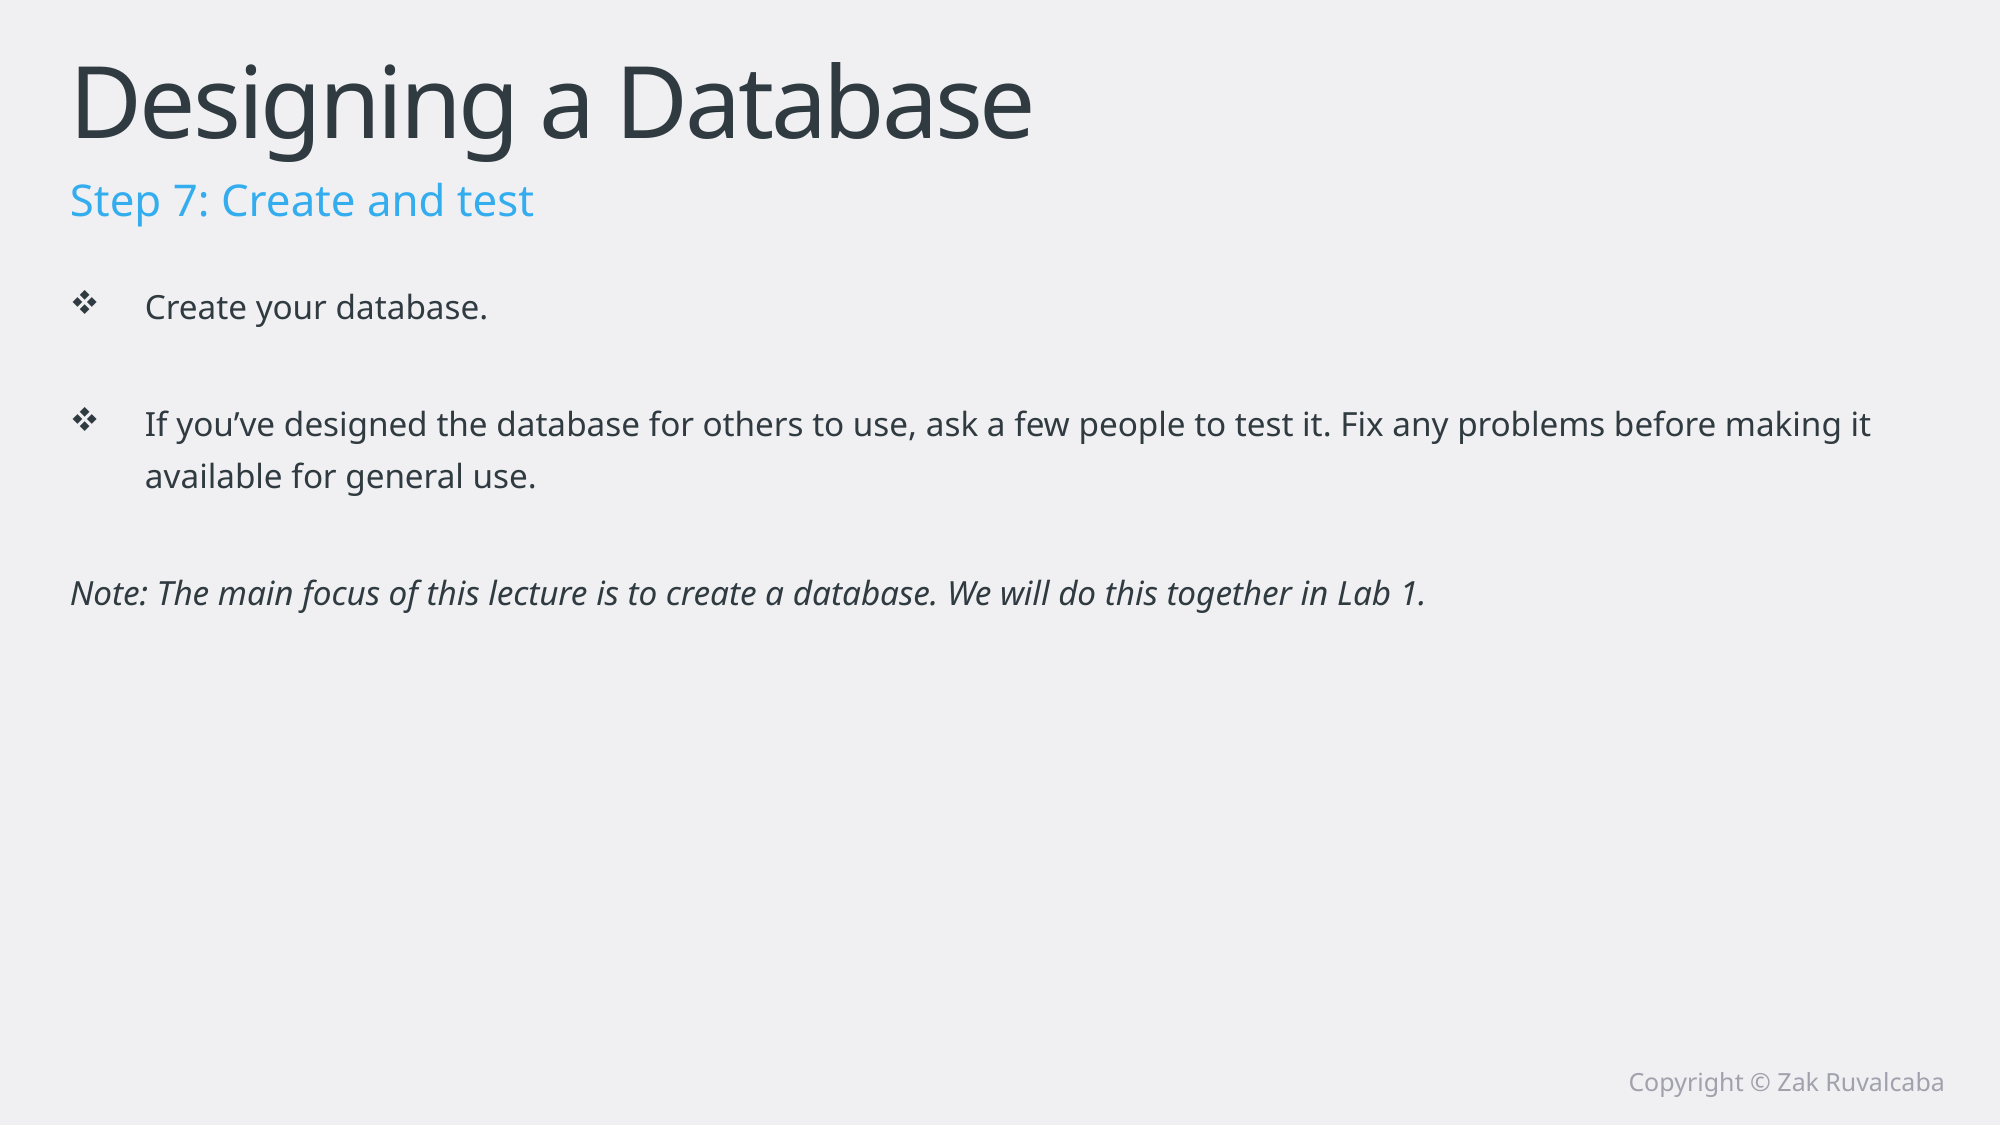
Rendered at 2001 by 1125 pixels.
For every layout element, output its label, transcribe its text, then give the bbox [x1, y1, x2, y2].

title Designing a Database [55, 30, 1819, 149]
list Step 7: Create and test [55, 149, 1820, 209]
list Create your database. If you’ve designed the database for others to use, ask a few people to test it. Fix any problems before making it available for general use. Note: The main focus of this lecture is to create a database. We will do this together in Lab 1. [55, 267, 1941, 1052]
